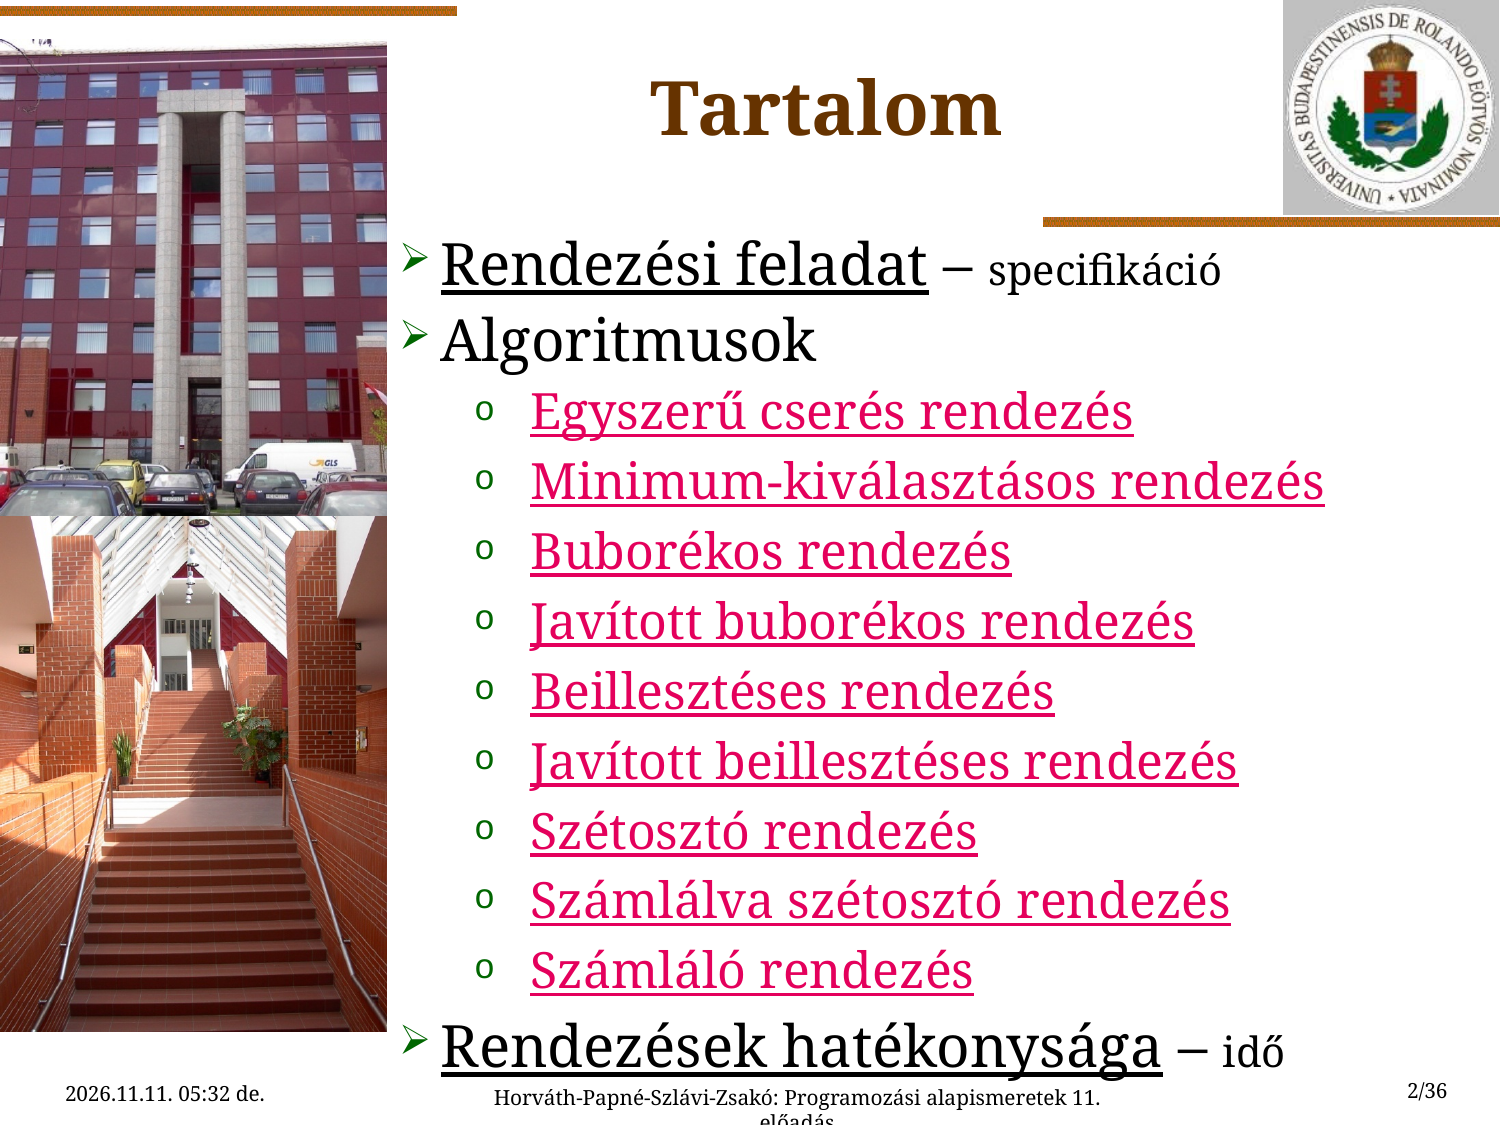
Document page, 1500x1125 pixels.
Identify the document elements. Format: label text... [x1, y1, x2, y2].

title Tartalom [384, 13, 1271, 197]
picture [0, 0, 457, 24]
picture [0, 39, 387, 1032]
footer Horváth-Papné-Szlávi-Zsakó: Programozási alapismeretek 11. előadás [478, 1077, 1117, 1125]
picture [1043, 0, 1500, 220]
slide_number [50, 1072, 363, 1125]
slide_number 2/36 [1149, 1070, 1463, 1125]
text_box Rendezési feladat – specifikáció Algoritmusok Egyszerű cserés rendezés Minimum-kiválasztásos rendezés Buborékos rendezés Javított buborékos rendezés Beillesztéses rendezés Javított beillesztéses rendezés Szétosztó rendezés Számlálva szétosztó rendezés Számláló rendezés Rendezések hatékonysága – idő [384, 220, 1500, 1047]
